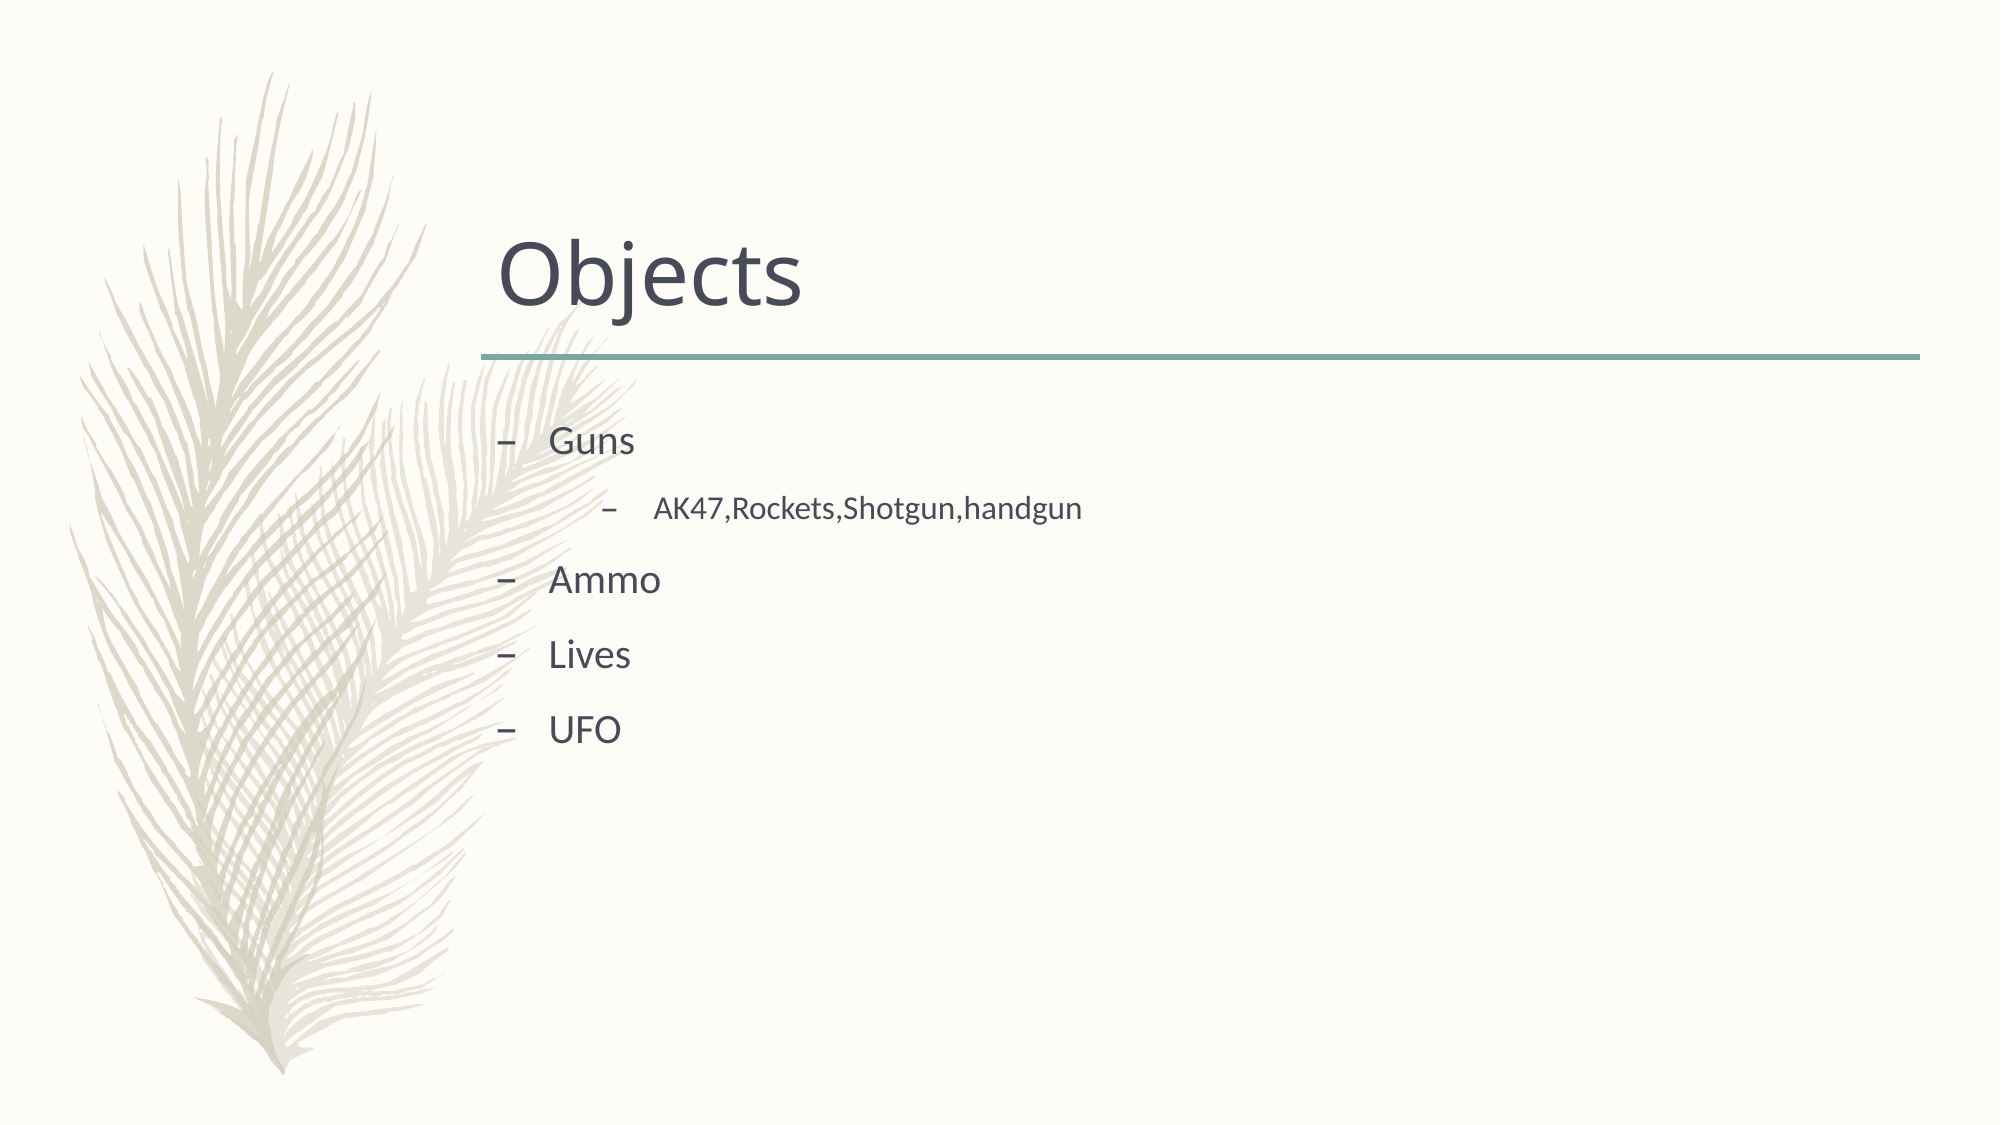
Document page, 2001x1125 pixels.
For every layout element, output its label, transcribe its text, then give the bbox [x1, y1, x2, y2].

list Guns AK47,Rockets,Shotgun,handgun Ammo Lives UFO [481, 399, 1920, 999]
title Objects [481, 215, 1920, 335]
